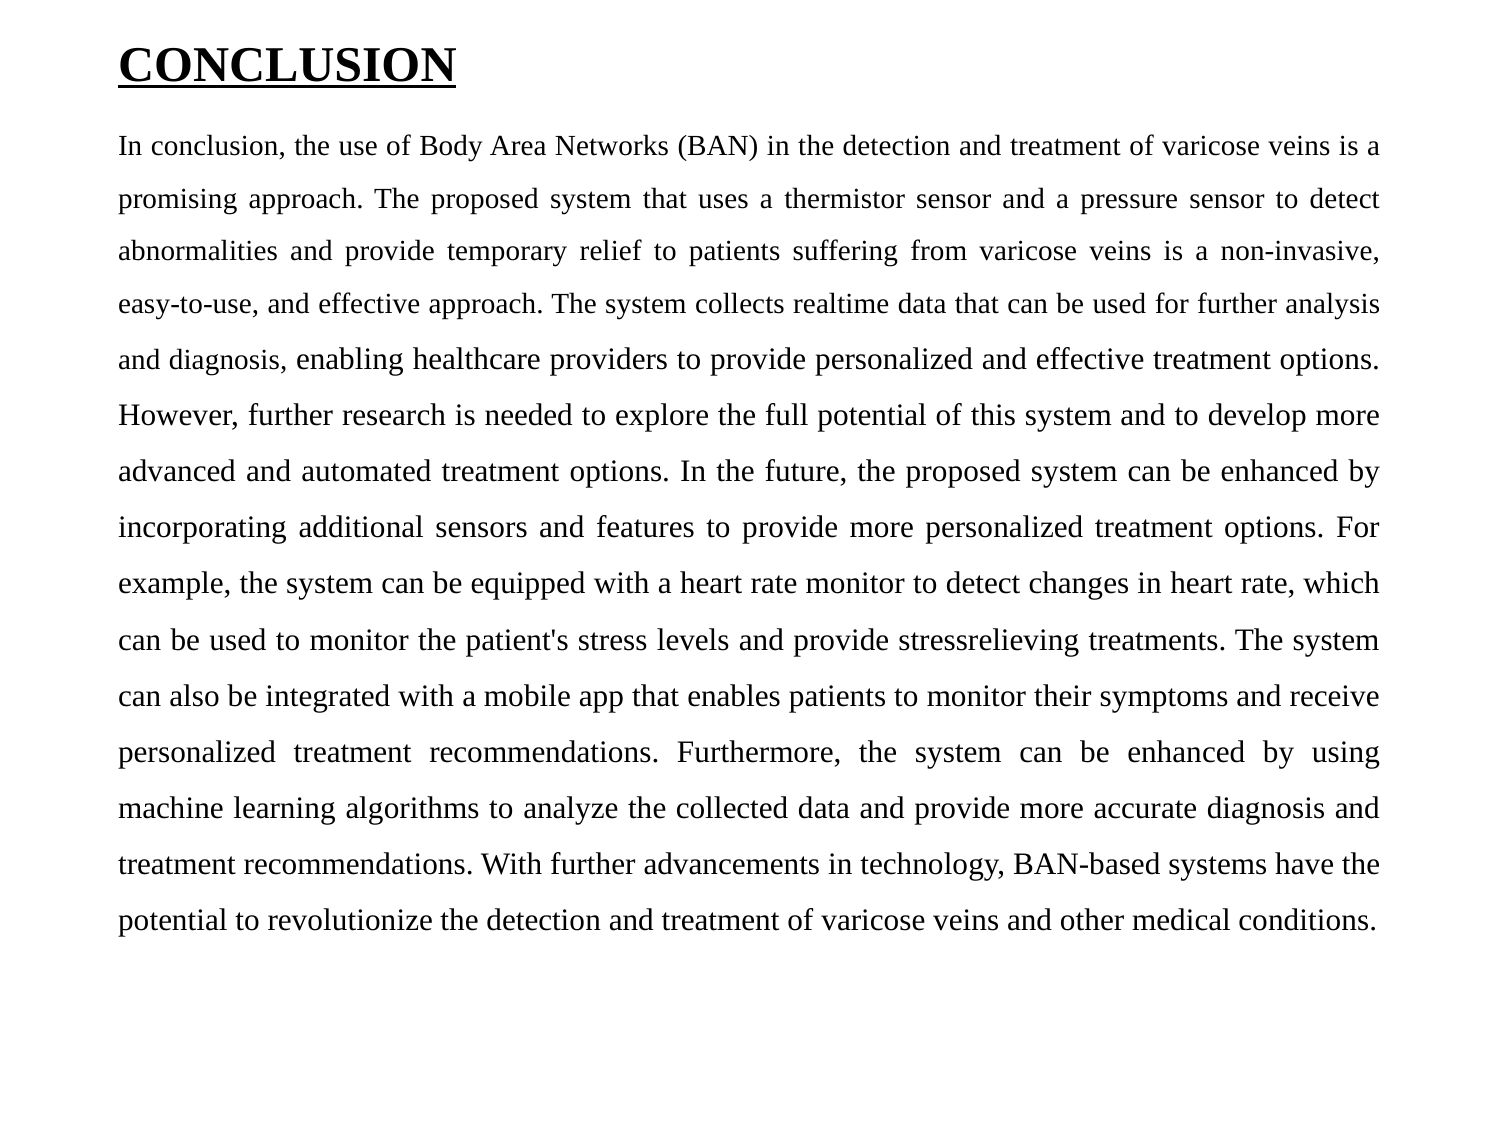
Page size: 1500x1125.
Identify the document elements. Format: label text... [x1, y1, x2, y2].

list In conclusion, the use of Body Area Networks (BAN) in the detection and treatment of varicose veins is a promising approach. The proposed system that uses a thermistor sensor and a pressure sensor to detect abnormalities and provide temporary relief to patients suffering from varicose veins is a non-invasive, easy-to-use, and effective approach. The system collects realtime data that can be used for further analysis and diagnosis, enabling healthcare providers to provide personalized and effective treatment options. However, further research is needed to explore the full potential of this system and to develop more advanced and automated treatment options. In the future, the proposed system can be enhanced by incorporating additional sensors and features to provide more personalized treatment options. For example, the system can be equipped with a heart rate monitor to detect changes in heart rate, which can be used to monitor the patient's stress levels and provide stressrelieving treatments. The system can also be integrated with a mobile app that enables patients to monitor their symptoms and receive personalized treatment recommendations. Furthermore, the system can be enhanced by using machine learning algorithms to analyze the collected data and provide more accurate diagnosis and treatment recommendations. With further advancements in technology, BAN-based systems have the potential to revolutionize the detection and treatment of varicose veins and other medical conditions. [103, 101, 1397, 1024]
title CONCLUSION [103, 0, 1397, 101]
